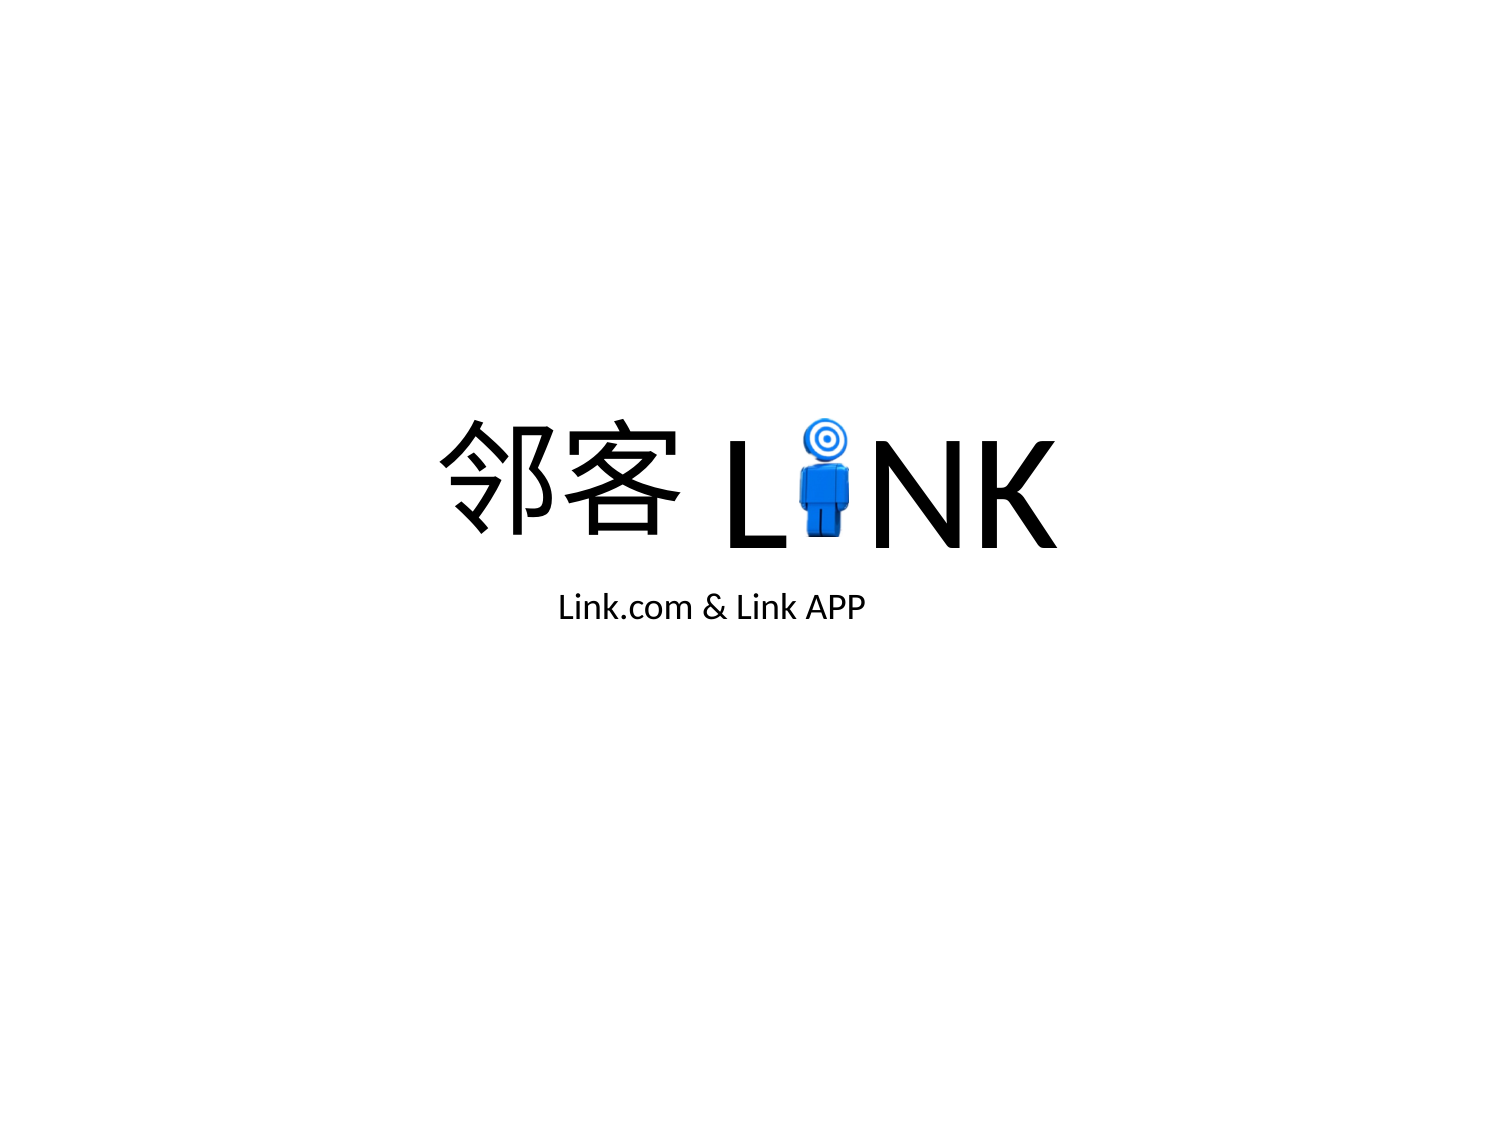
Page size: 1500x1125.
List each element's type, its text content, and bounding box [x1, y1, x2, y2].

text_box L NK [704, 374, 1075, 590]
picture [798, 418, 849, 538]
text_box 邻客 [420, 392, 701, 693]
text_box Link.com & Link APP [543, 574, 890, 634]
